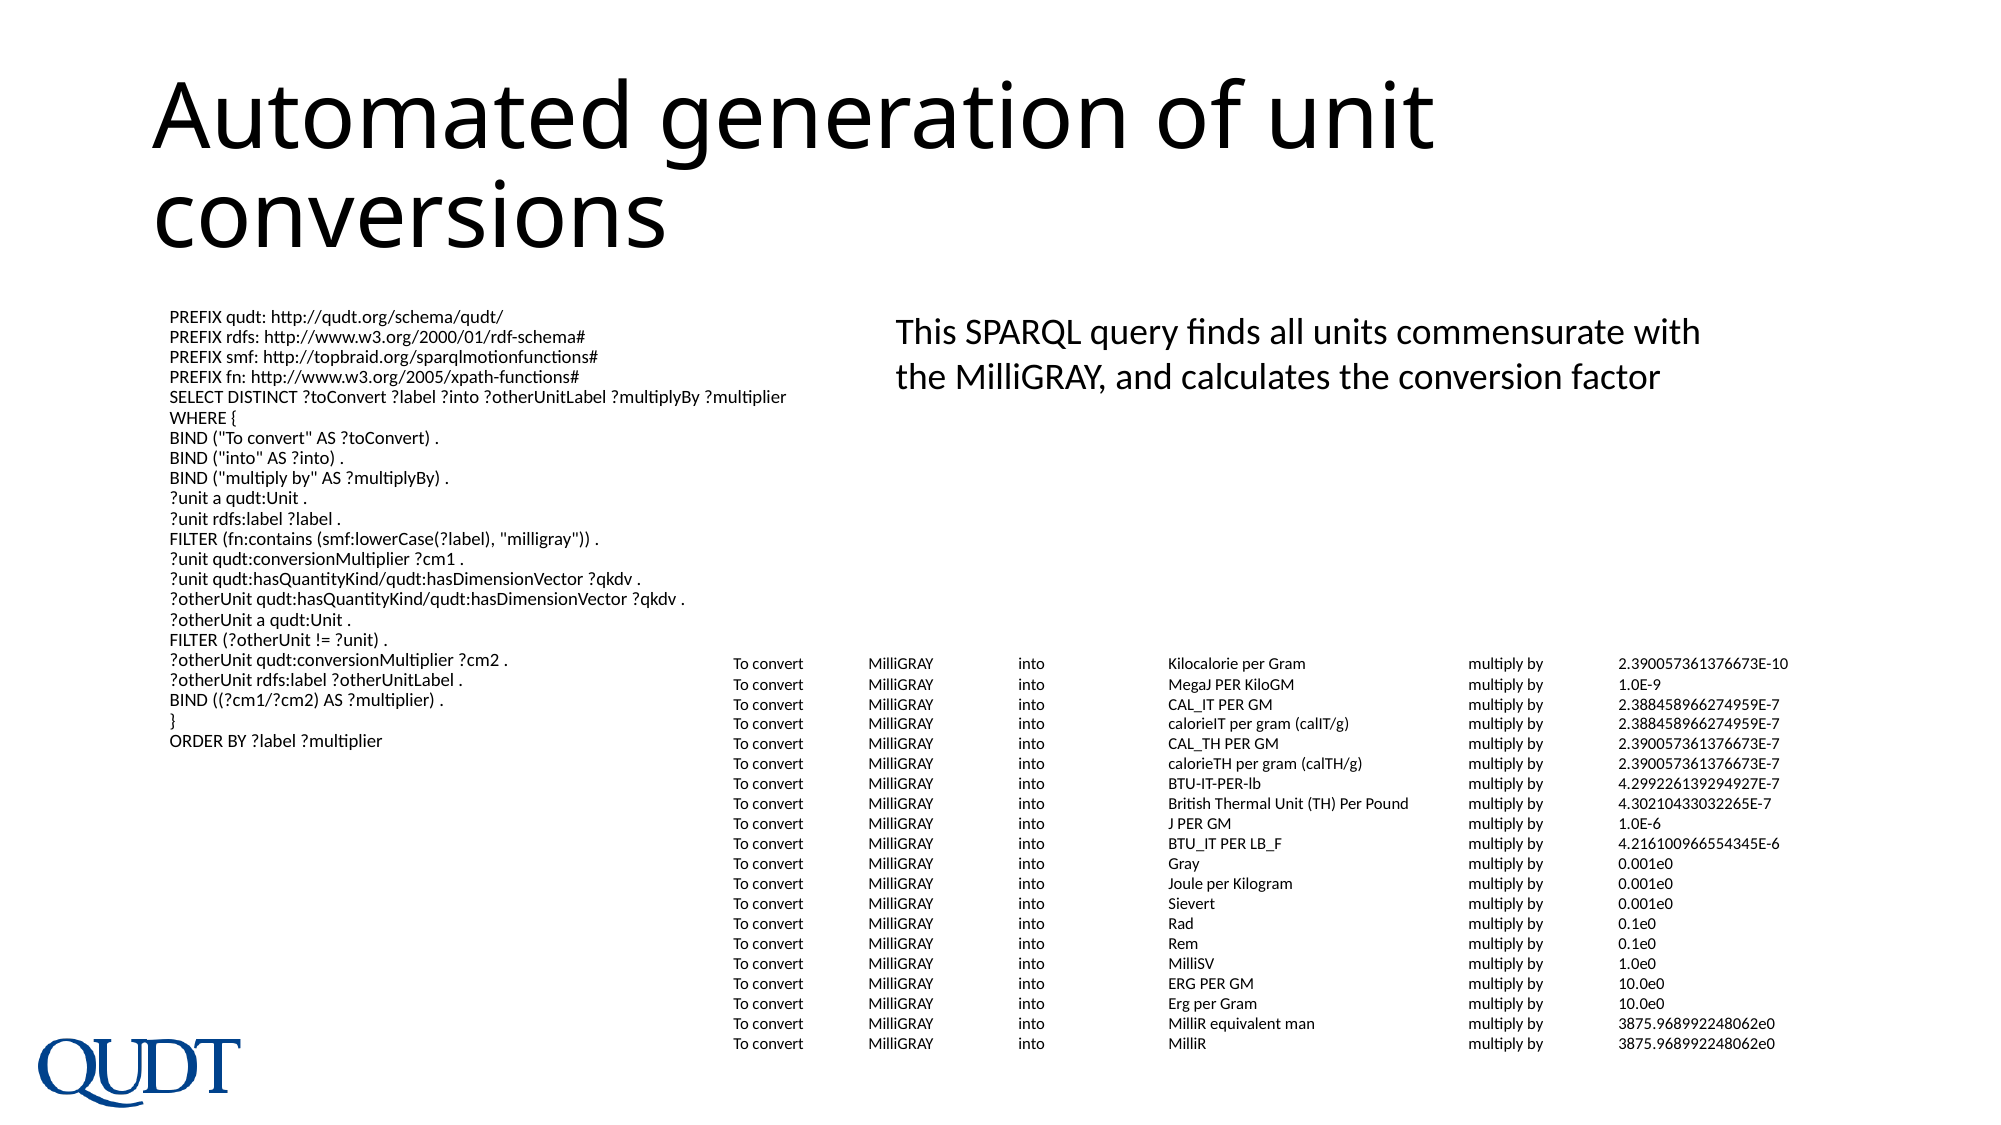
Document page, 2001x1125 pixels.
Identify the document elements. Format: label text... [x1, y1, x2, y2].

title Automated generation of unit conversions [137, 59, 1863, 278]
text_box This SPARQL query finds all units commensurate with the MilliGRAY, and calculates the conversion factor [880, 299, 1726, 405]
text_box To convert MilliGRAY into Kilocalorie per Gram multiply by 2.390057361376673E-10 To convert MilliGRAY into MegaJ PER KiloGM multiply by 1.0E-9 To convert MilliGRAY into CAL_IT PER GM multiply by 2.388458966274959E-7 To convert MilliGRAY into calorieIT per gram (calIT/g) multiply by 2.388458966274959E-7 To convert MilliGRAY into CAL_TH PER GM multiply by 2.390057361376673E-7 To convert MilliGRAY into calorieTH per gram (calTH/g) multiply by 2.390057361376673E-7 To convert MilliGRAY into BTU-IT-PER-lb multiply by 4.299226139294927E-7 To convert MilliGRAY into British Thermal Unit (TH) Per Pound multiply by 4.30210433032265E-7 To convert MilliGRAY into J PER GM multiply by 1.0E-6 To convert MilliGRAY into BTU_IT PER LB_F multiply by 4.216100966554345E-6 To convert MilliGRAY into Gray multiply by 0.001e0 To convert MilliGRAY into Joule per Kilogram multiply by 0.001e0 To convert MilliGRAY into Sievert multiply by 0.001e0 To convert MilliGRAY into Rad multiply by 0.1e0 To convert MilliGRAY into Rem multiply by 0.1e0 To convert MilliGRAY into MilliSV multiply by 1.0e0 To convert MilliGRAY into ERG PER GM multiply by 10.0e0 To convert MilliGRAY into Erg per Gram multiply by 10.0e0 To convert MilliGRAY into MilliR equivalent man multiply by 3875.968992248062e0 To convert MilliGRAY into MilliR multiply by 3875.968992248062e0 [703, 646, 1863, 1060]
picture [30, 1033, 245, 1112]
list PREFIX qudt: http://qudt.org/schema/qudt/ PREFIX rdfs: http://www.w3.org/2000/01/rdf-schema# PREFIX smf: http://topbraid.org/sparqlmotionfunctions# PREFIX fn: http://www.w3.org/2005/xpath-functions# SELECT DISTINCT ?toConvert ?label ?into ?otherUnitLabel ?multiplyBy ?multiplier WHERE { BIND ("To convert" AS ?toConvert) . BIND ("into" AS ?into) . BIND ("multiply by" AS ?multiplyBy) . ?unit a qudt:Unit . ?unit rdfs:label ?label . FILTER (fn:contains (smf:lowerCase(?label), "milligray")) . ?unit qudt:conversionMultiplier ?cm1 . ?unit qudt:hasQuantityKind/qudt:hasDimensionVector ?qkdv . ?otherUnit qudt:hasQuantityKind/qudt:hasDimensionVector ?qkdv . ?otherUnit a qudt:Unit . FILTER (?otherUnit != ?unit) . ?otherUnit qudt:conversionMultiplier ?cm2 . ?otherUnit rdfs:label ?otherUnitLabel . BIND ((?cm1/?cm2) AS ?multiplier) . } ORDER BY ?label ?multiplier [137, 299, 1863, 1014]
